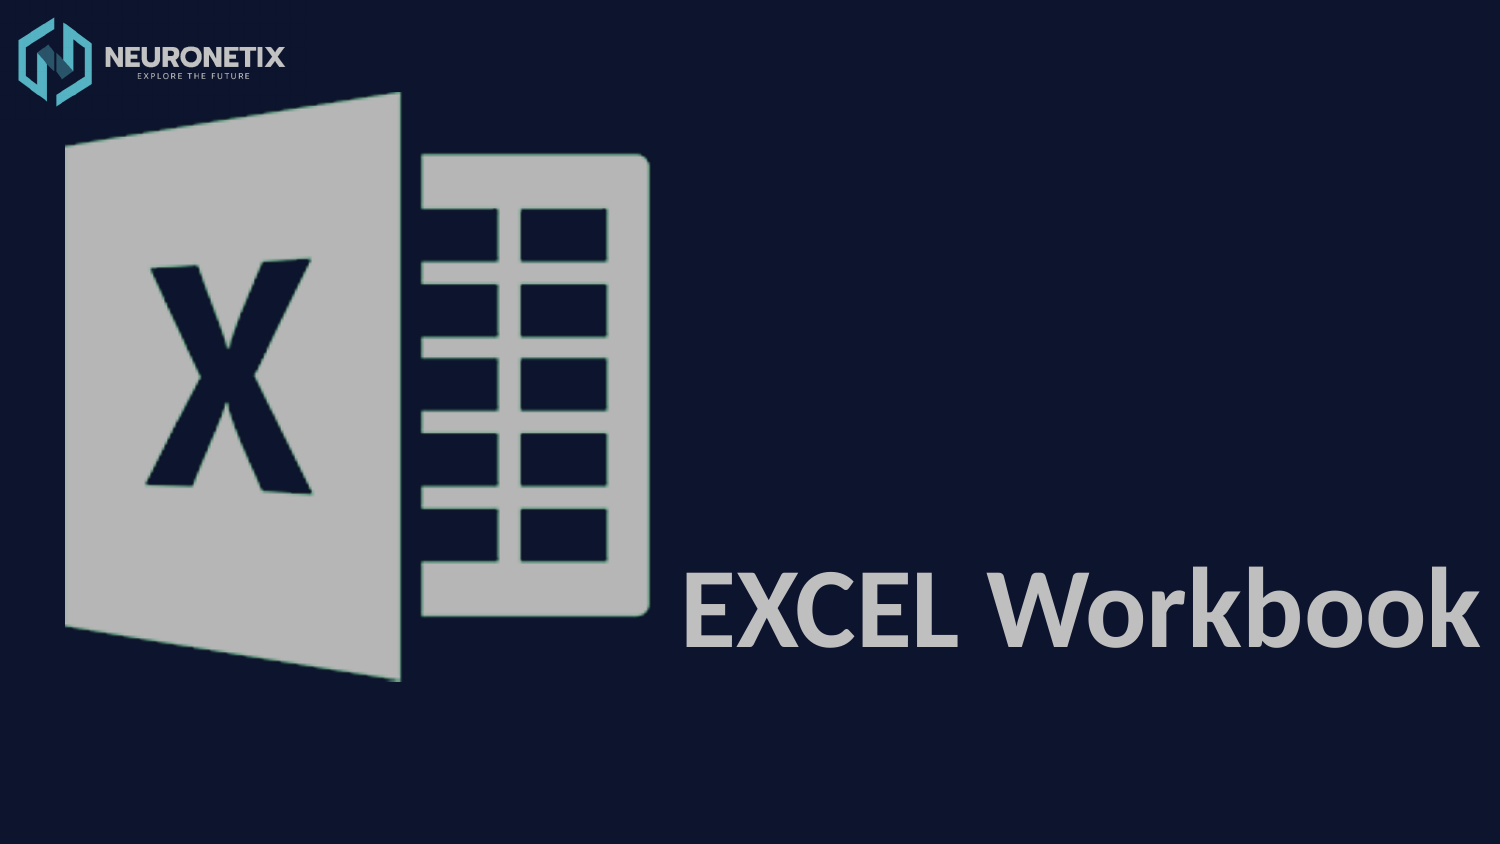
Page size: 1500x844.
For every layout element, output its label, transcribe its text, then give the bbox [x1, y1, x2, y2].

text_box EXCEL Workbook [665, 517, 1500, 844]
picture [0, 0, 731, 683]
